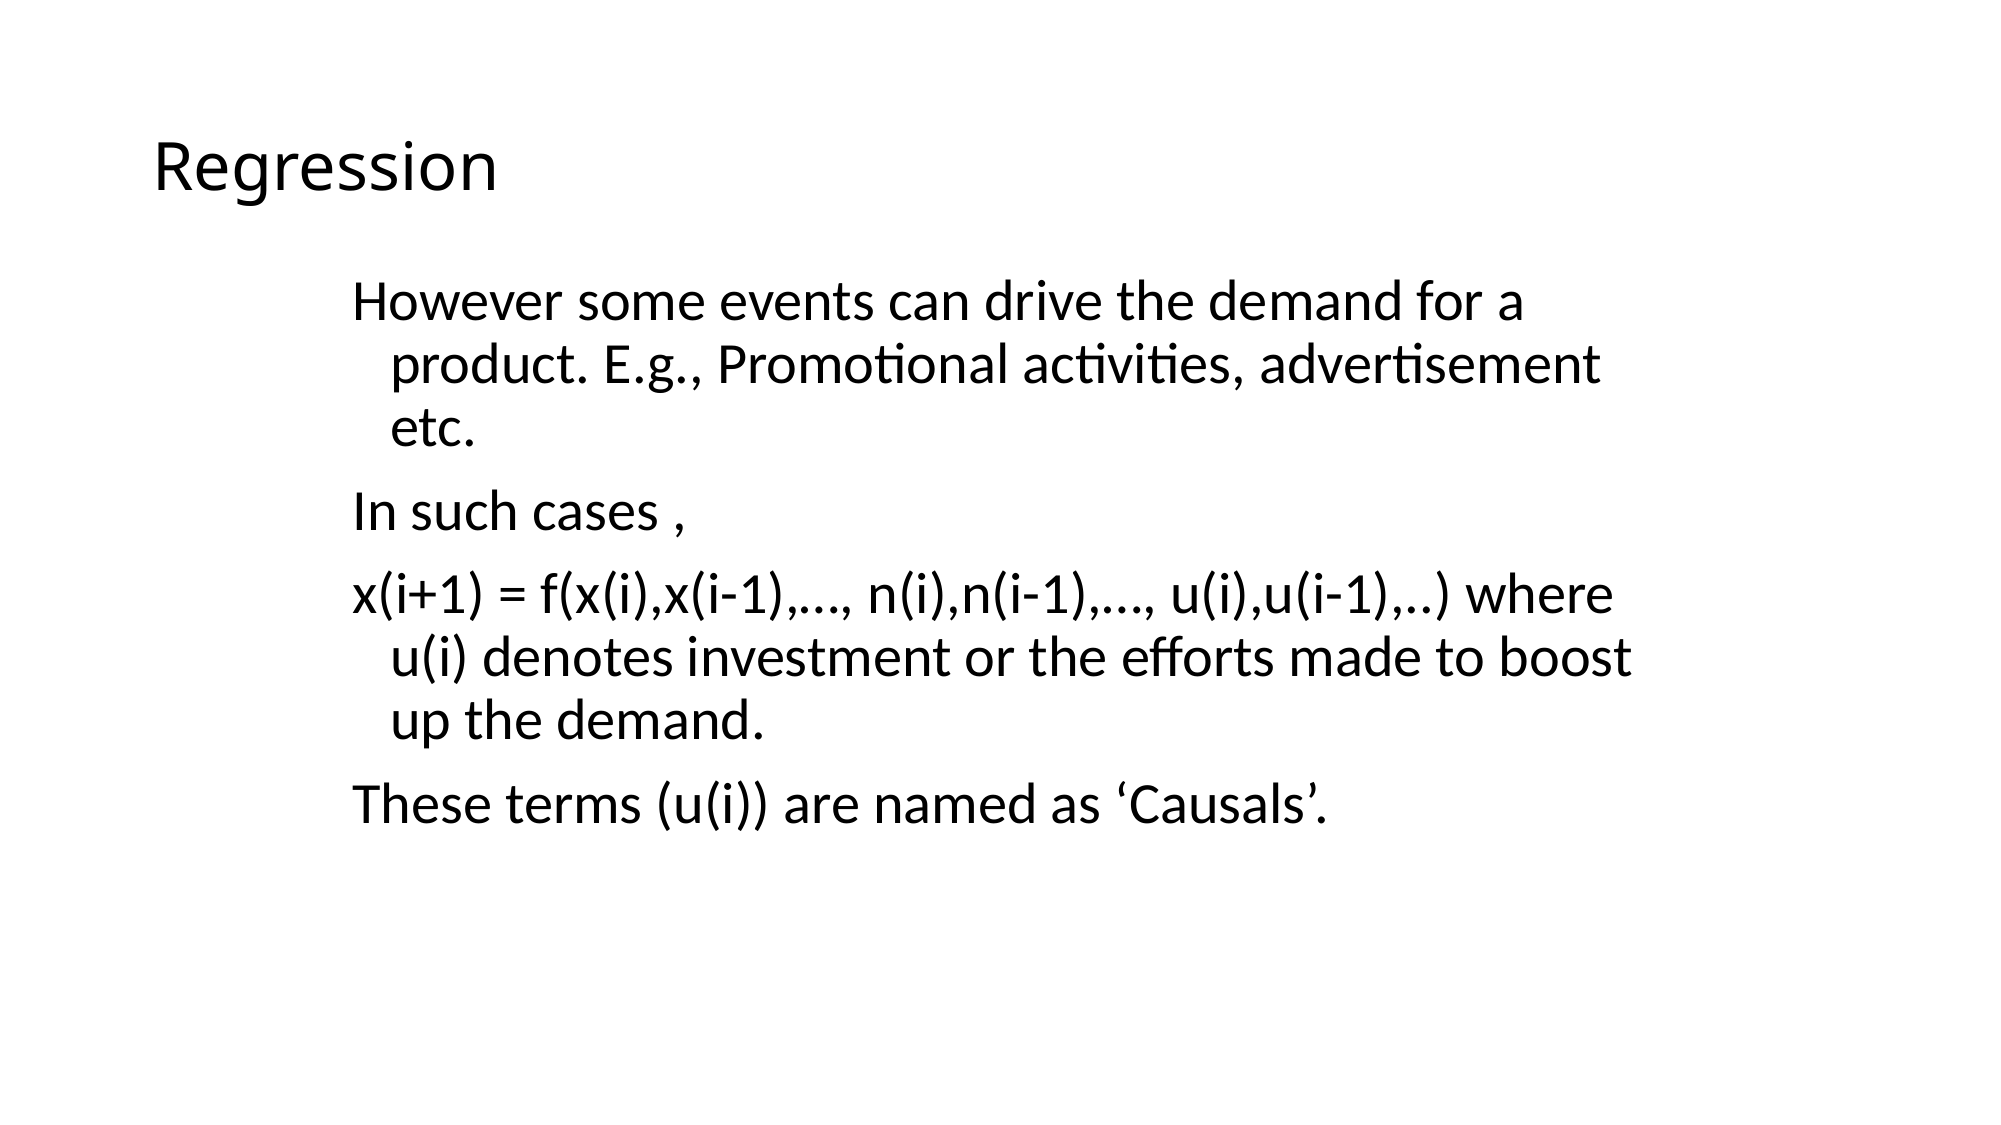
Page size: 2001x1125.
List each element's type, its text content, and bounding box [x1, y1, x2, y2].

title Regression [137, 59, 1863, 278]
list However some events can drive the demand for a product. E.g., Promotional activities, advertisement etc. In such cases , x(i+1) = f(x(i),x(i-1),…, n(i),n(i-1),…, u(i),u(i-1),..) where u(i) denotes investment or the efforts made to boost up the demand. These terms (u(i)) are named as ‘Causals’. [337, 262, 1688, 1005]
